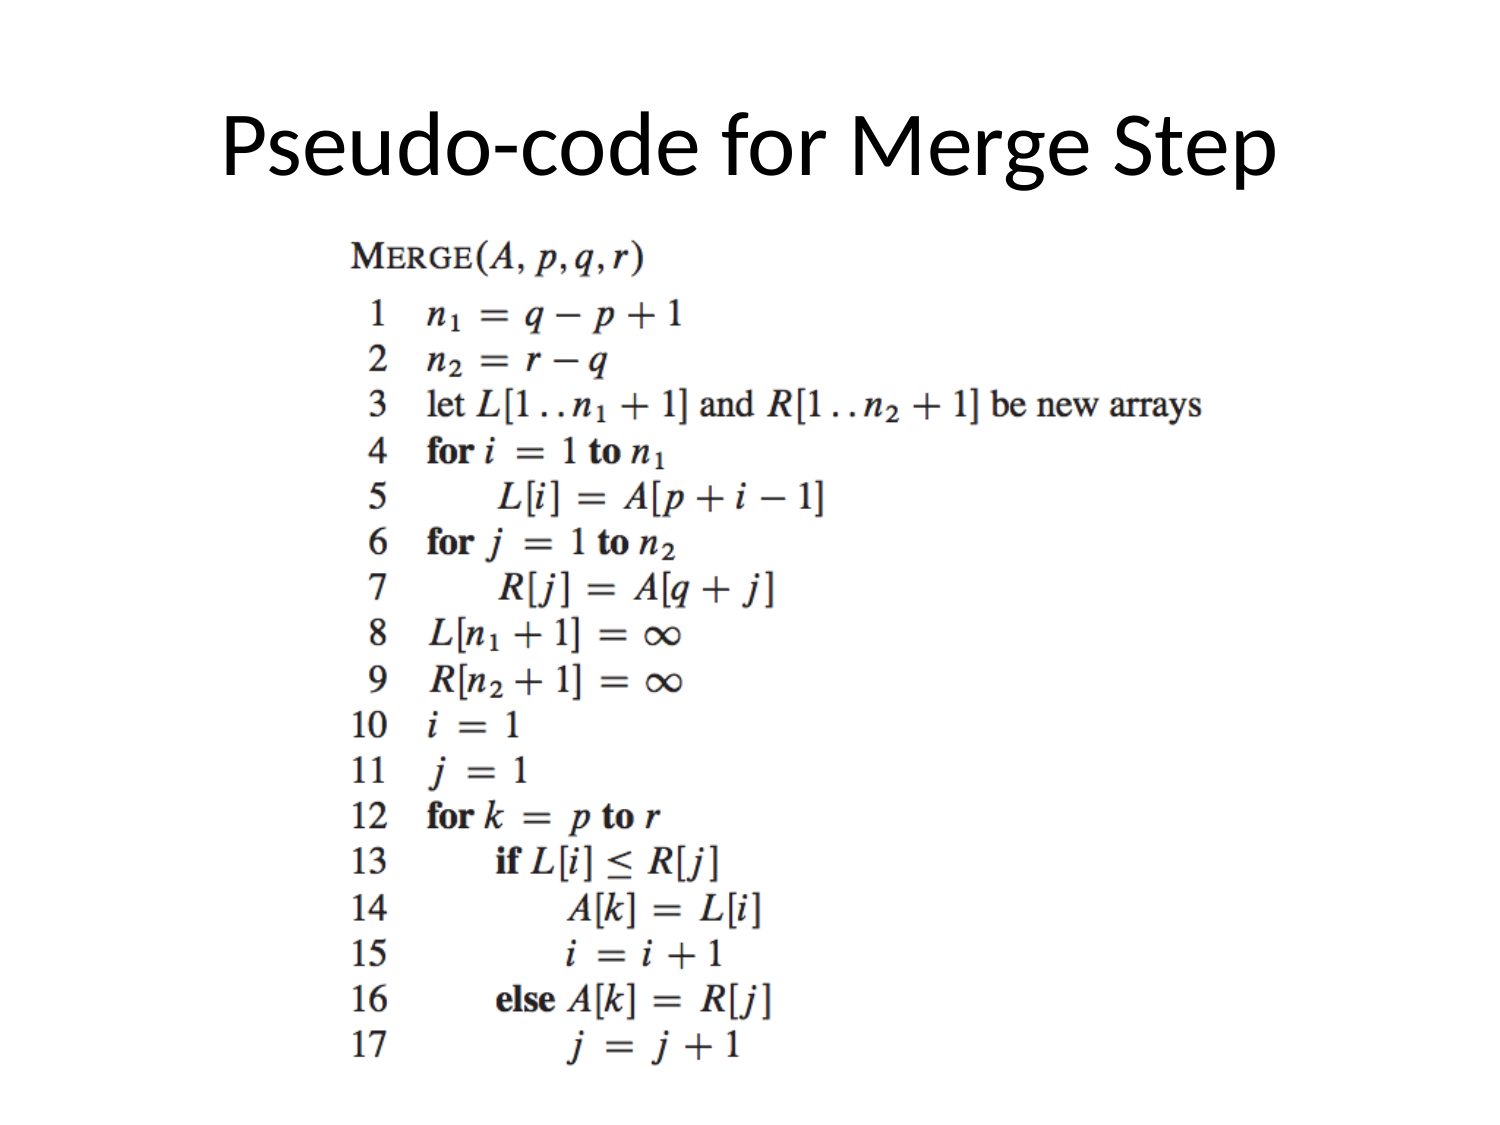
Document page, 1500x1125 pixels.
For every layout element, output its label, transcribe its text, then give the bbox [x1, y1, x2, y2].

picture [327, 232, 1215, 1082]
title Pseudo-code for Merge Step [75, 45, 1425, 233]
